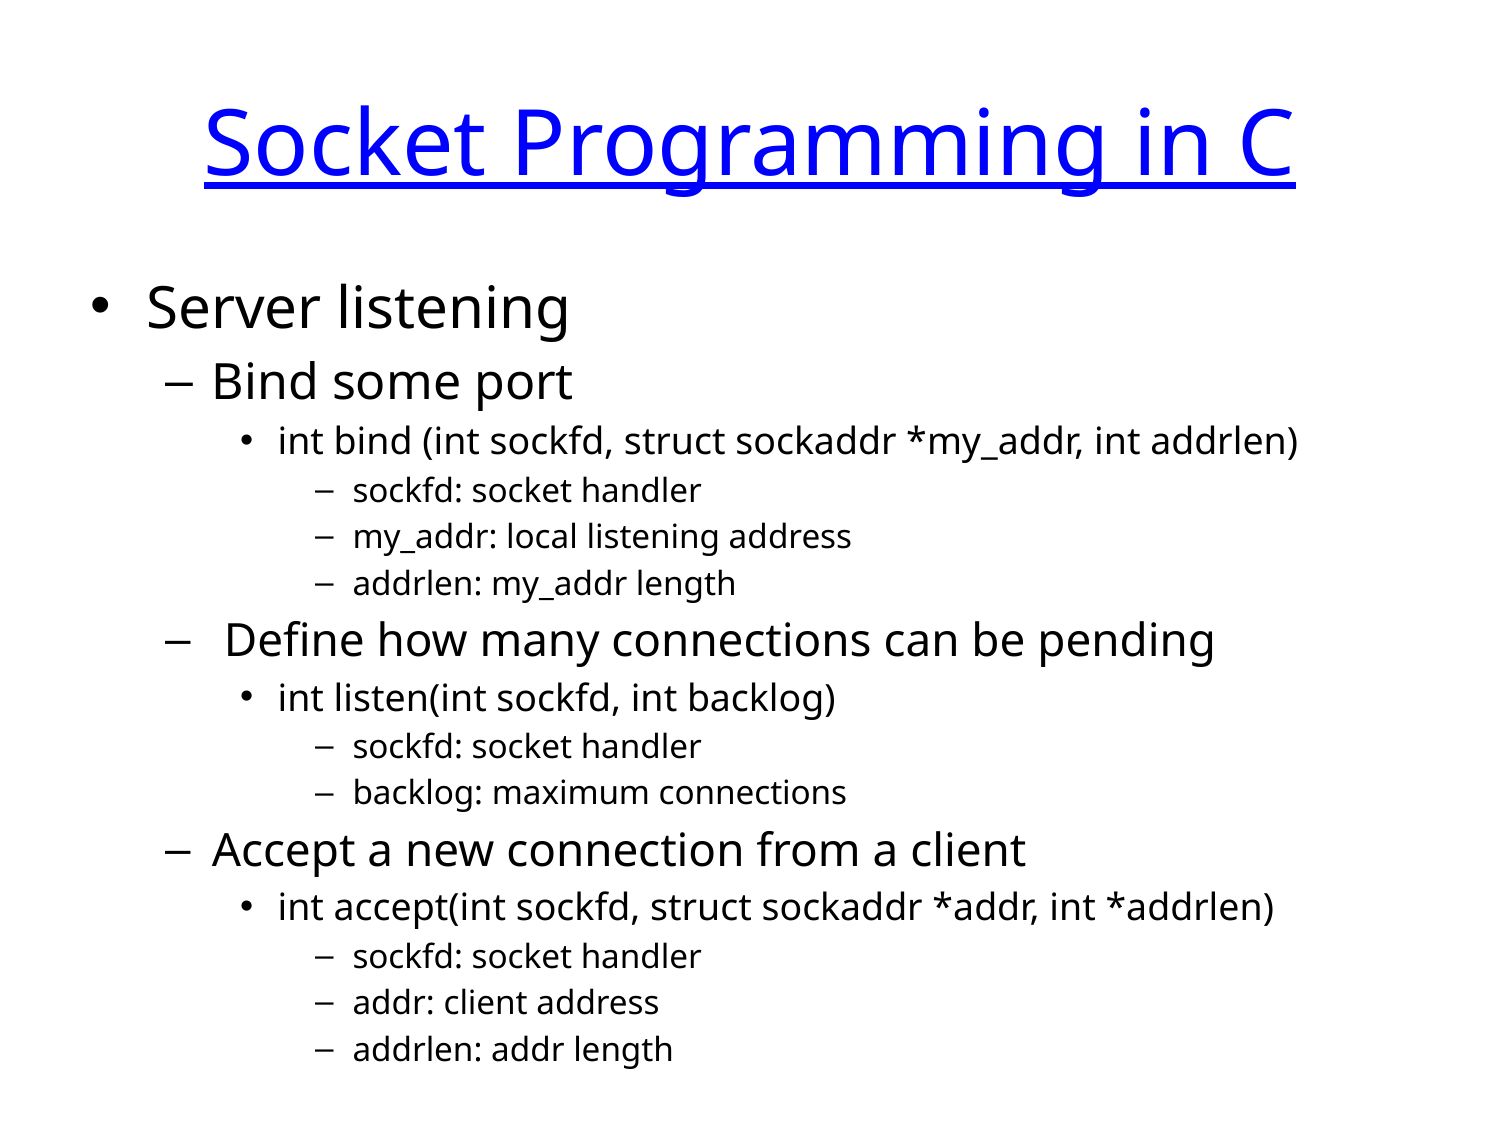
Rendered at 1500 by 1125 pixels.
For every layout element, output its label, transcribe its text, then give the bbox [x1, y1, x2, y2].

title Socket Programming in C [75, 45, 1425, 233]
list Server listening Bind some port int bind (int sockfd, struct sockaddr *my_addr, int addrlen) sockfd: socket handler my_addr: local listening address addrlen: my_addr length Define how many connections can be pending int listen(int sockfd, int backlog) sockfd: socket handler backlog: maximum connections Accept a new connection from a client int accept(int sockfd, struct sockaddr *addr, int *addrlen) sockfd: socket handler addr: client address addrlen: addr length [75, 262, 1425, 1080]
